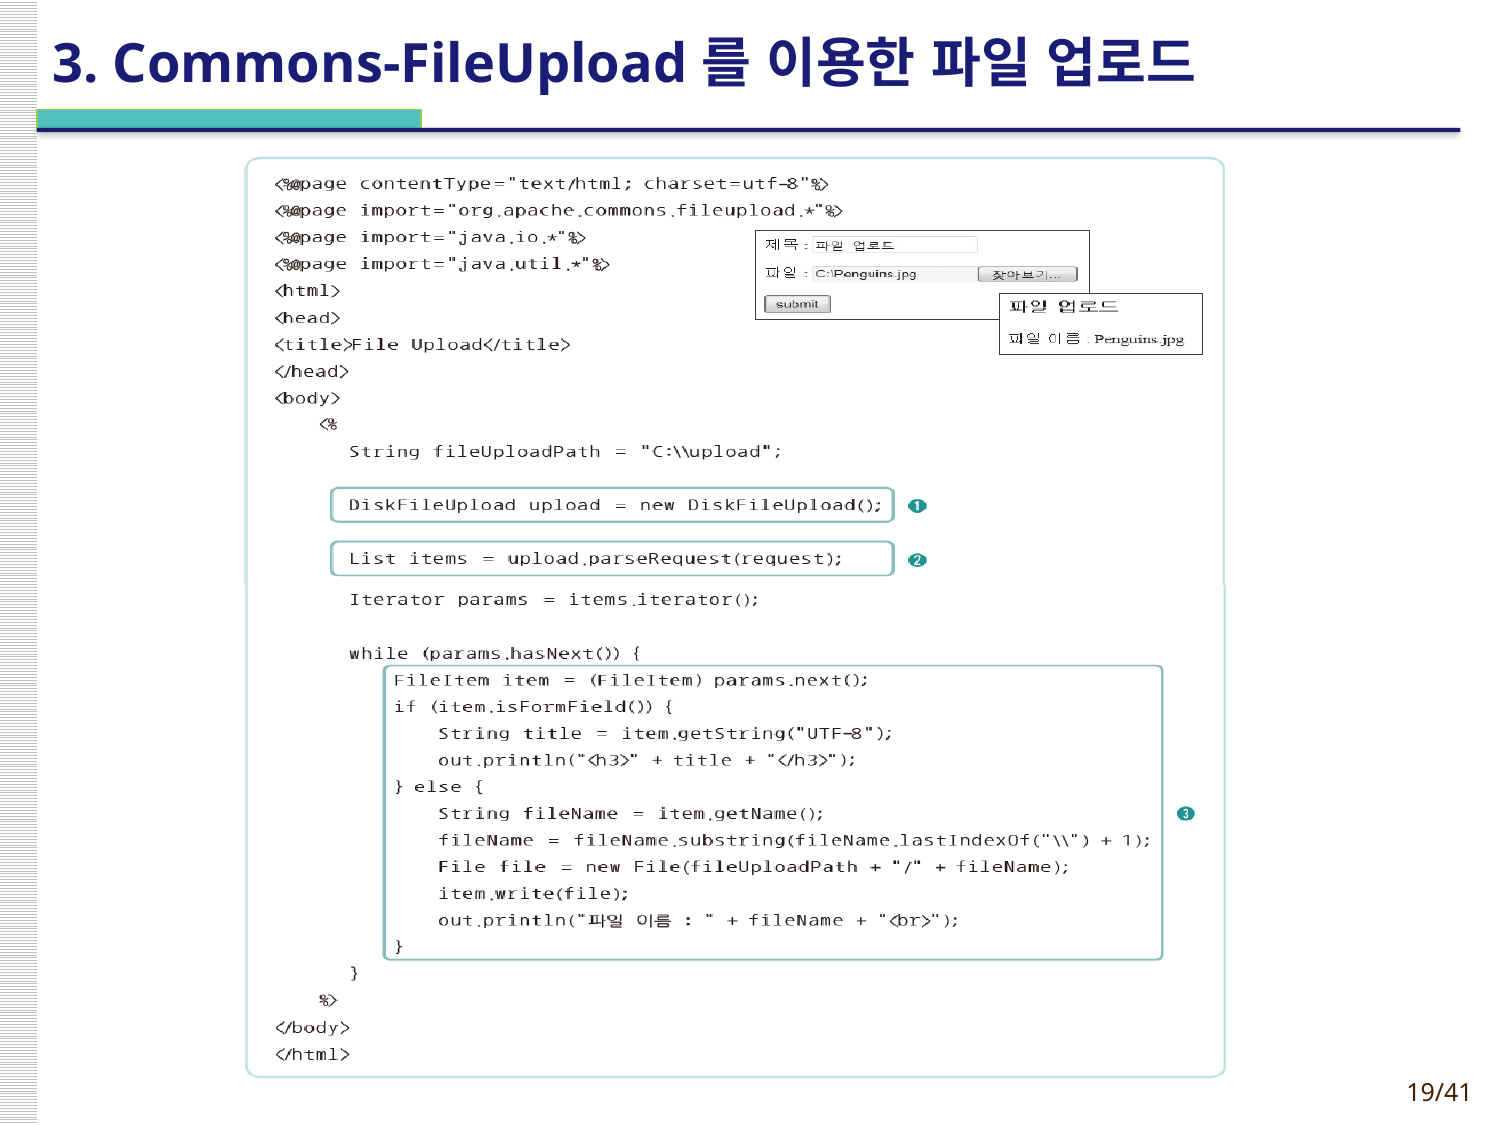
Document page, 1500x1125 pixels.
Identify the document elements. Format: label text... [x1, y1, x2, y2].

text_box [238, 155, 1230, 1081]
title 3. Commons-FileUpload를 이용한 파일 업로드 [37, 13, 1365, 109]
